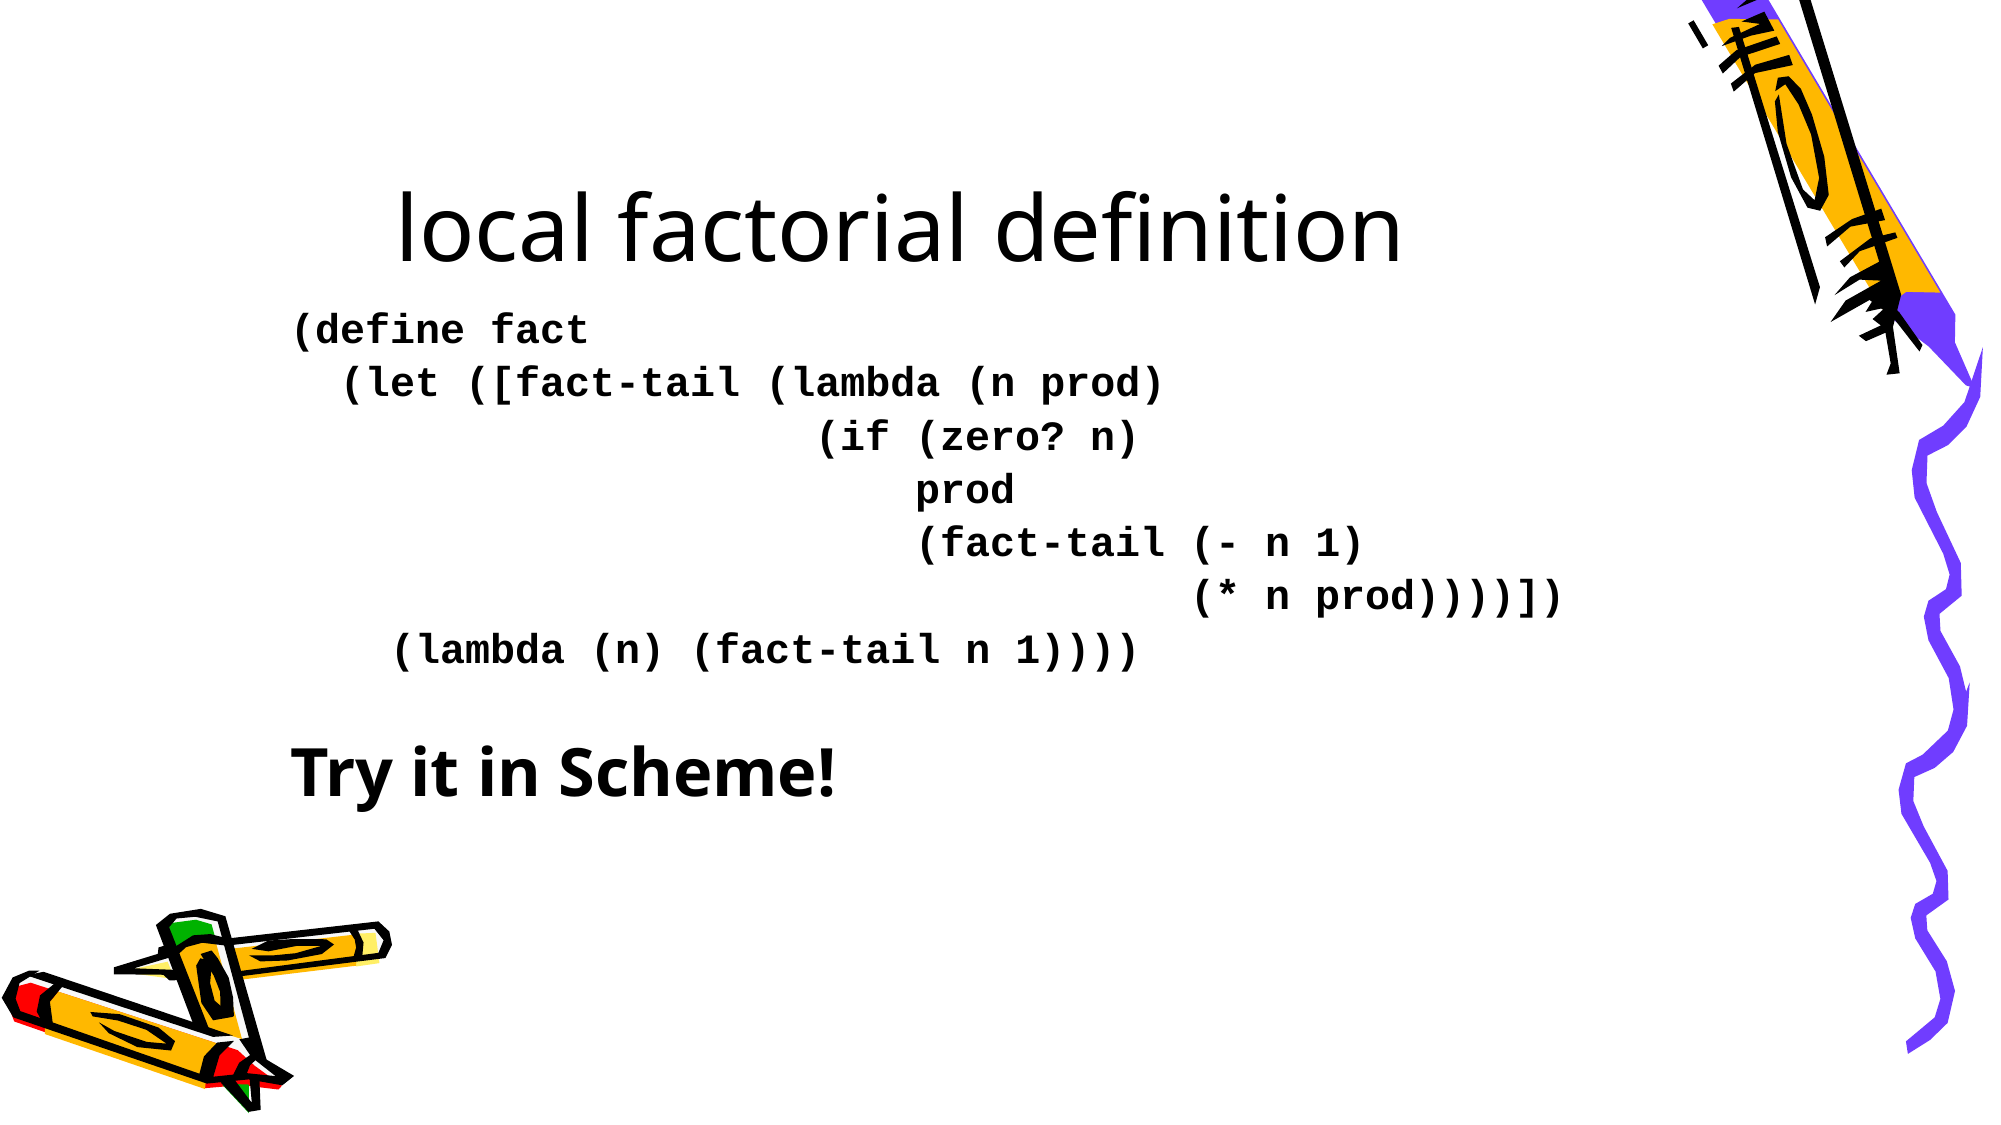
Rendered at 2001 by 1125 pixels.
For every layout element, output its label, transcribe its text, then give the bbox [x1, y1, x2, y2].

list (define fact (let ([fact-tail (lambda (n prod) (if (zero? n) prod (fact-tail (- n 1) (* n prod))))]) (lambda (n) (fact-tail n 1)))) Try it in Scheme! [274, 299, 1626, 901]
title local factorial definition [149, 24, 1653, 288]
